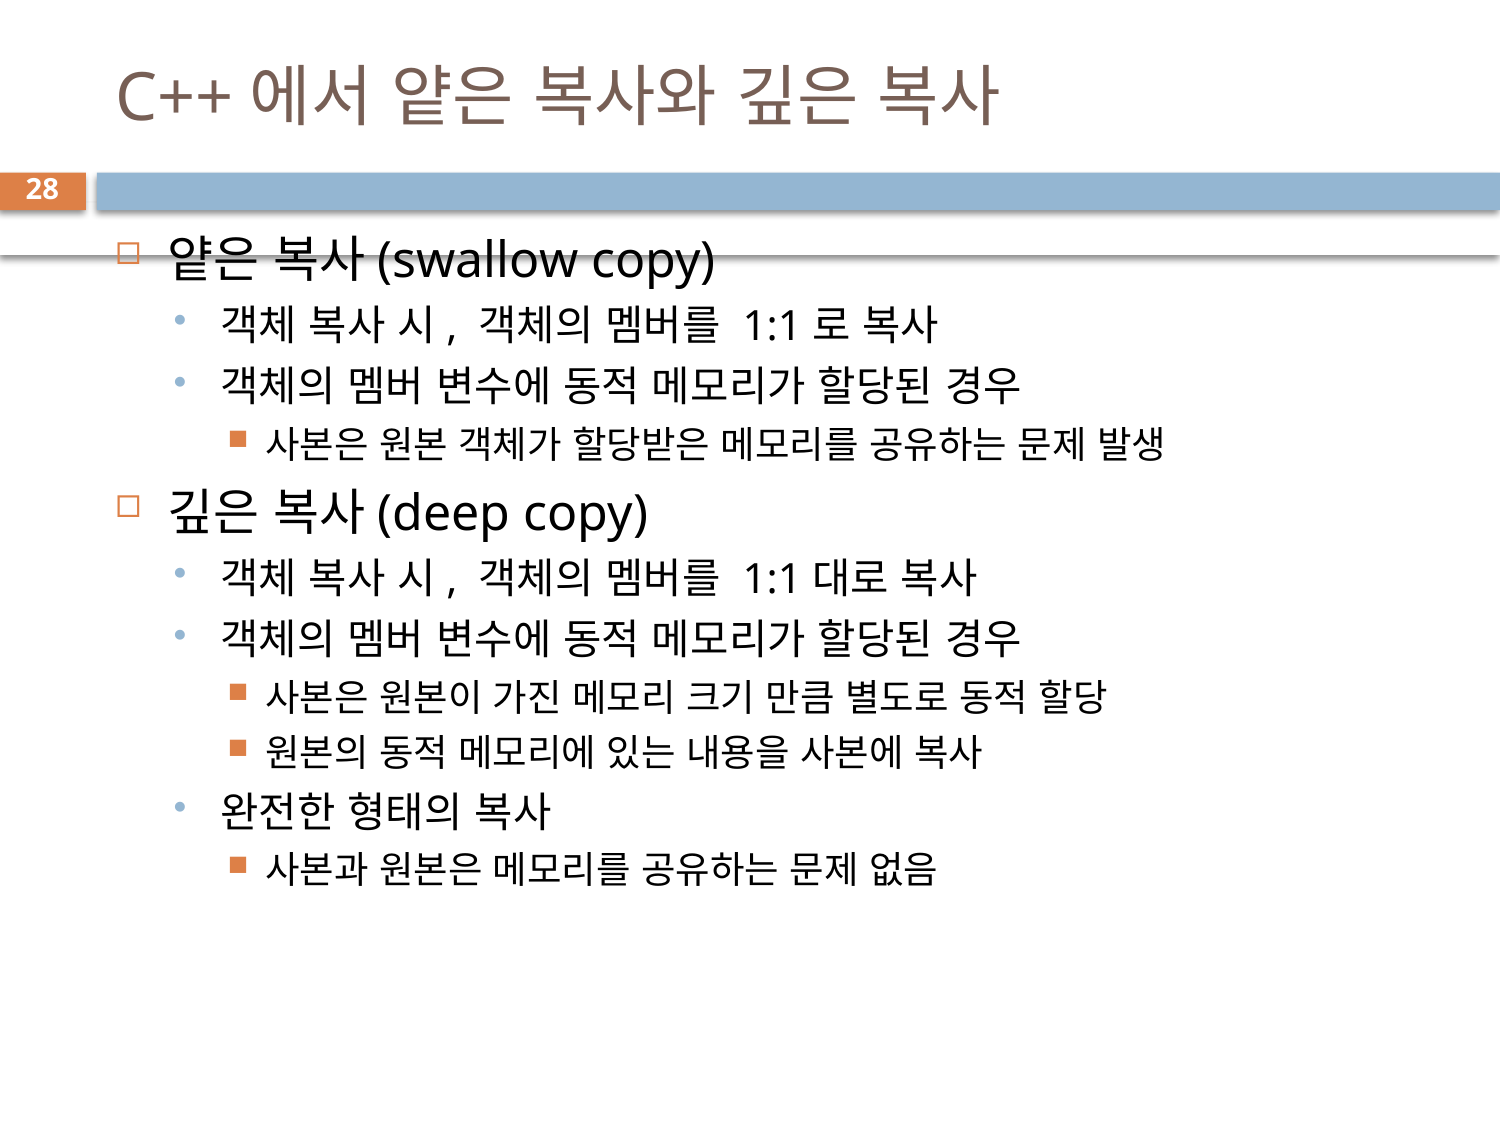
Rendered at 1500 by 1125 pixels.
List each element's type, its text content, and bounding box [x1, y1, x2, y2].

title C++에서 얕은 복사와 깊은 복사 [100, 37, 1438, 149]
slide_number 28 [0, 170, 87, 211]
list 얕은 복사(swallow copy) 객체 복사 시, 객체의 멤버를 1:1로 복사 객체의 멤버 변수에 동적 메모리가 할당된 경우 사본은 원본 객체가 할당받은 메모리를 공유하는 문제 발생 깊은 복사(deep copy) 객체 복사 시, 객체의 멤버를 1:1대로 복사 객체의 멤버 변수에 동적 메모리가 할당된 경우 사본은 원본이 가진 메모리 크기 만큼 별도로 동적 할당 원본의 동적 메모리에 있는 내용을 사본에 복사 완전한 형태의 복사 사본과 원본은 메모리를 공유하는 문제 없음 [100, 219, 1438, 1047]
